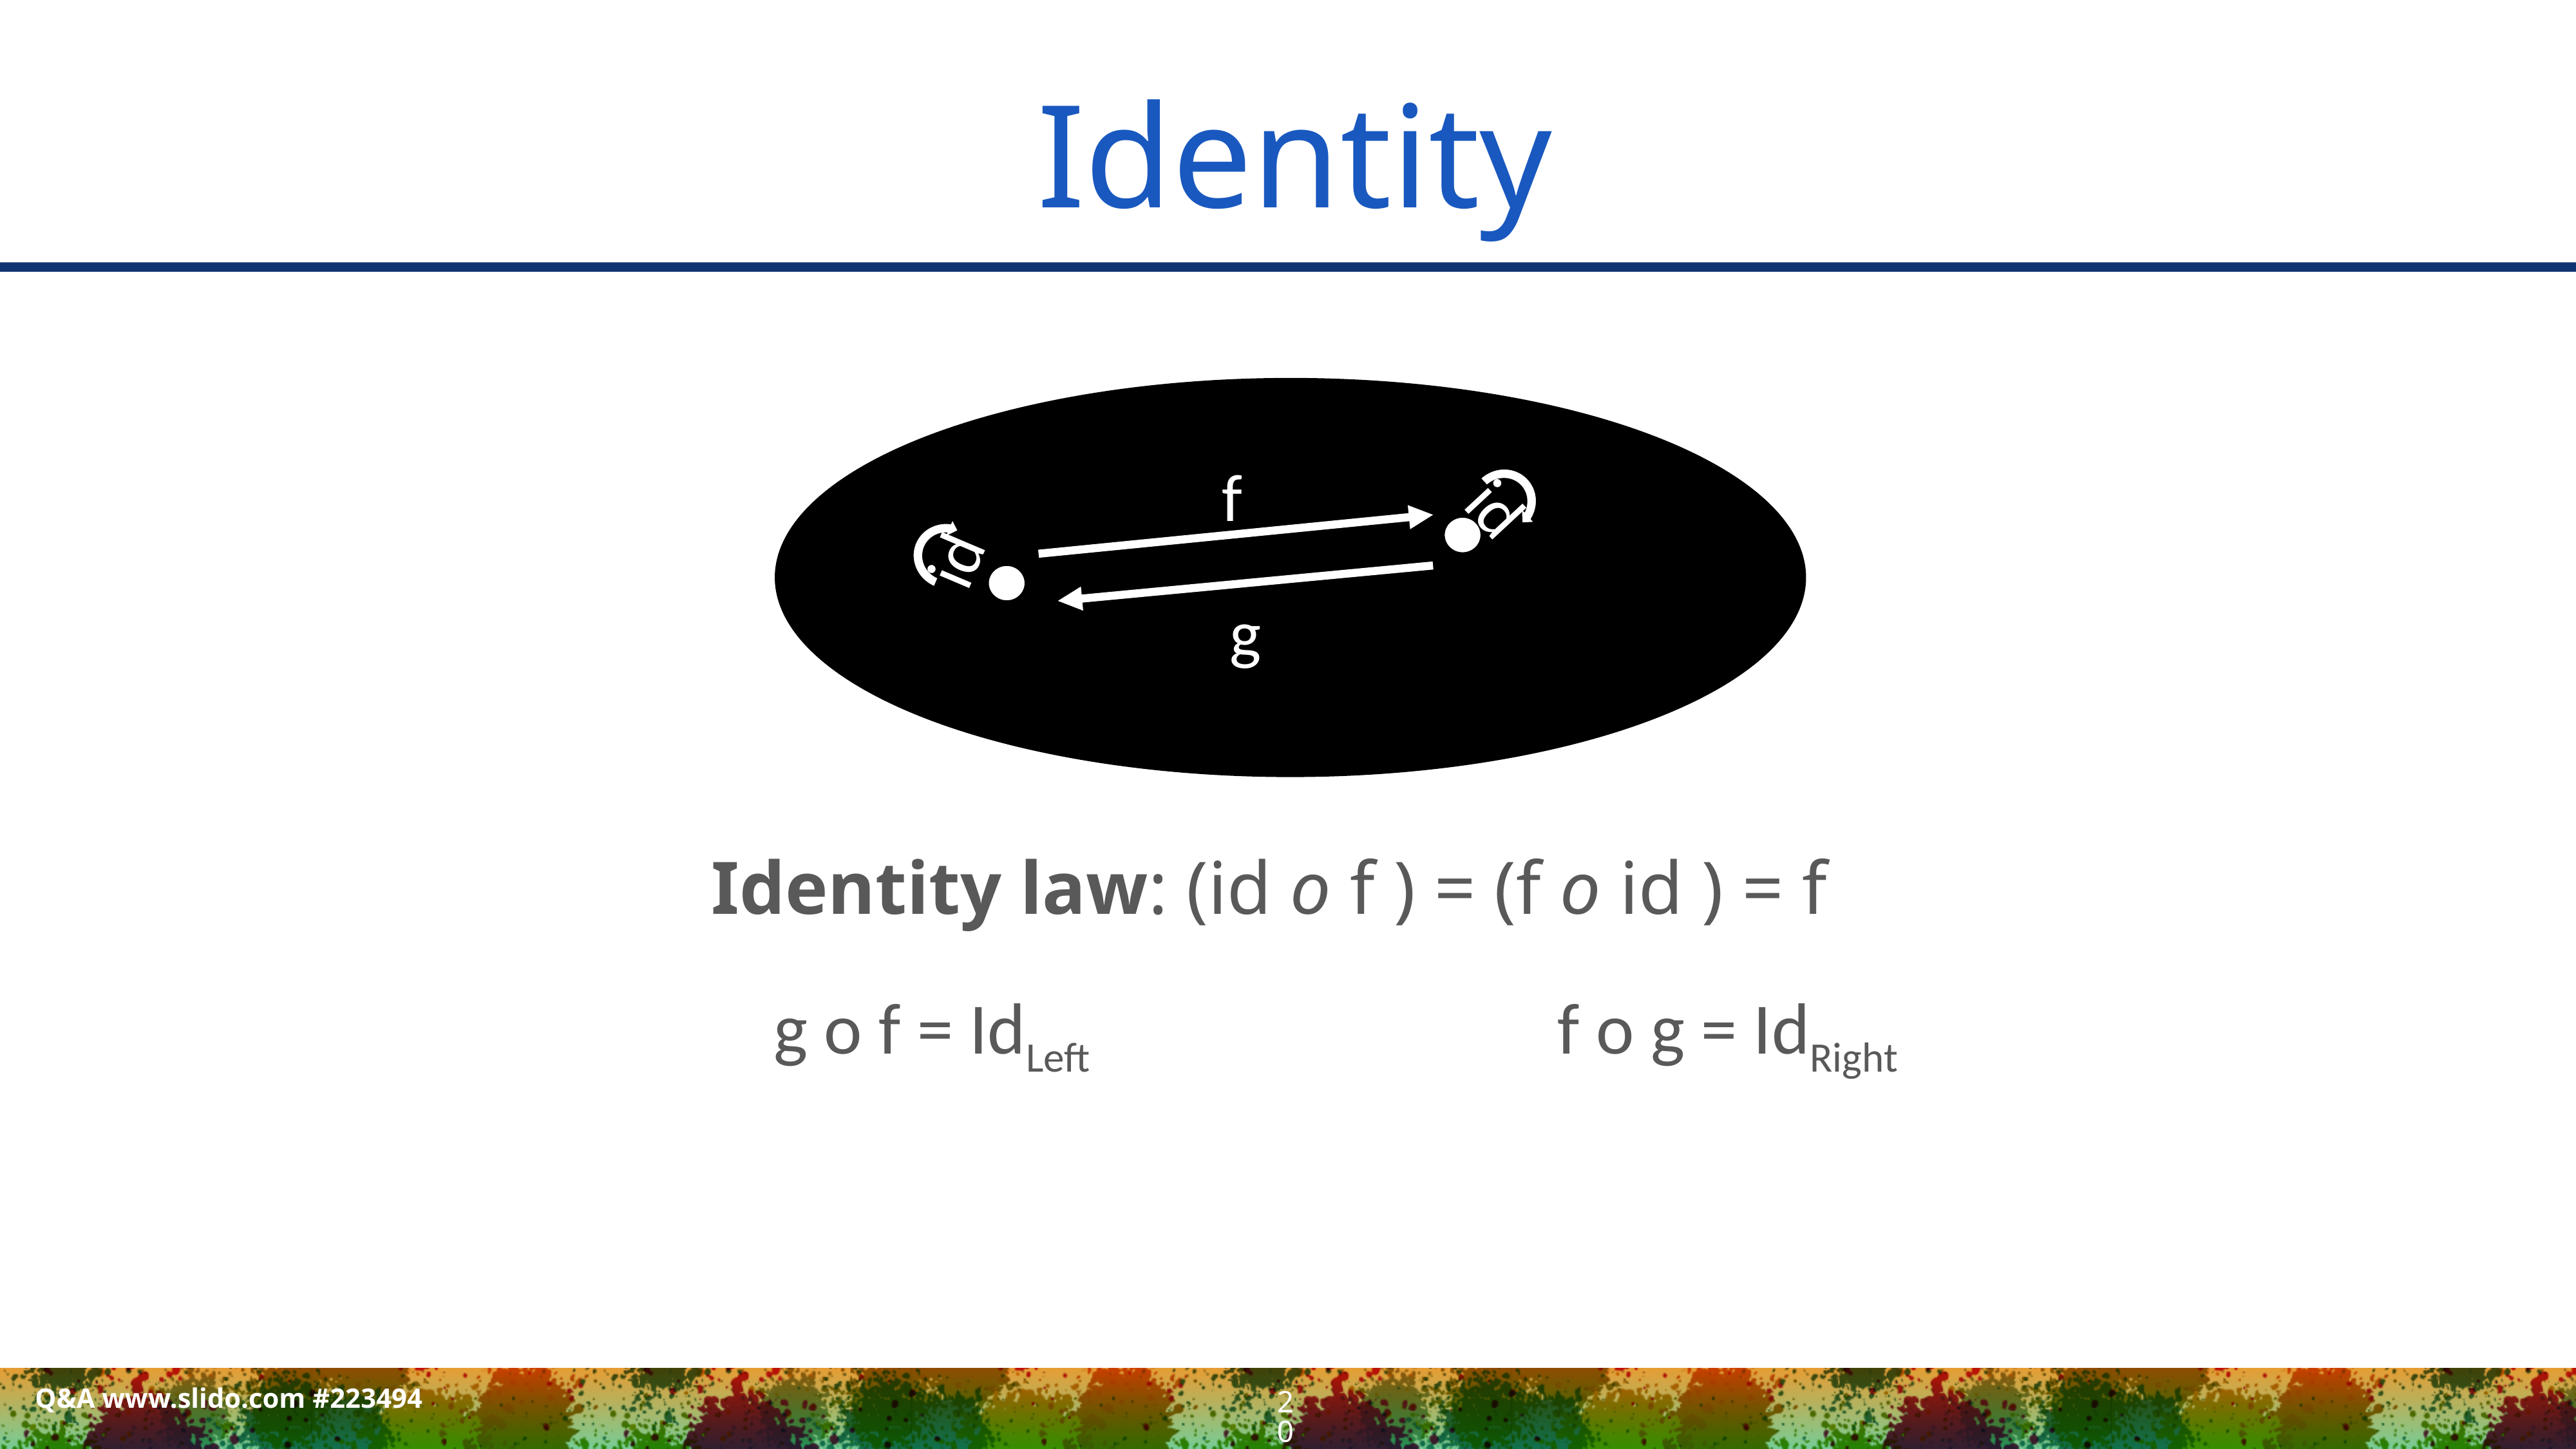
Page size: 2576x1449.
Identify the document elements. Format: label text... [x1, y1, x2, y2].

text_box g o f = IdLeft [715, 976, 1148, 1086]
text_box f o g = IdRight [1530, 976, 1926, 1086]
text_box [1057, 565, 1434, 601]
text_box f [1204, 449, 1260, 515]
text_box Identity law: (id o f ) = (f o id ) = f [613, 837, 1926, 934]
picture [0, 1368, 2576, 1449]
text_box id [1481, 469, 1537, 524]
text_box Q&A www.slido.com #223494 [27, 1373, 431, 1449]
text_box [1038, 515, 1434, 554]
text_box [988, 565, 1025, 601]
title Identity [285, 14, 2304, 288]
text_box [1444, 517, 1481, 553]
slide_number 20 [1269, 1375, 1305, 1427]
text_box [775, 378, 1806, 777]
text_box id [913, 519, 958, 587]
text_box g [1217, 601, 1274, 676]
